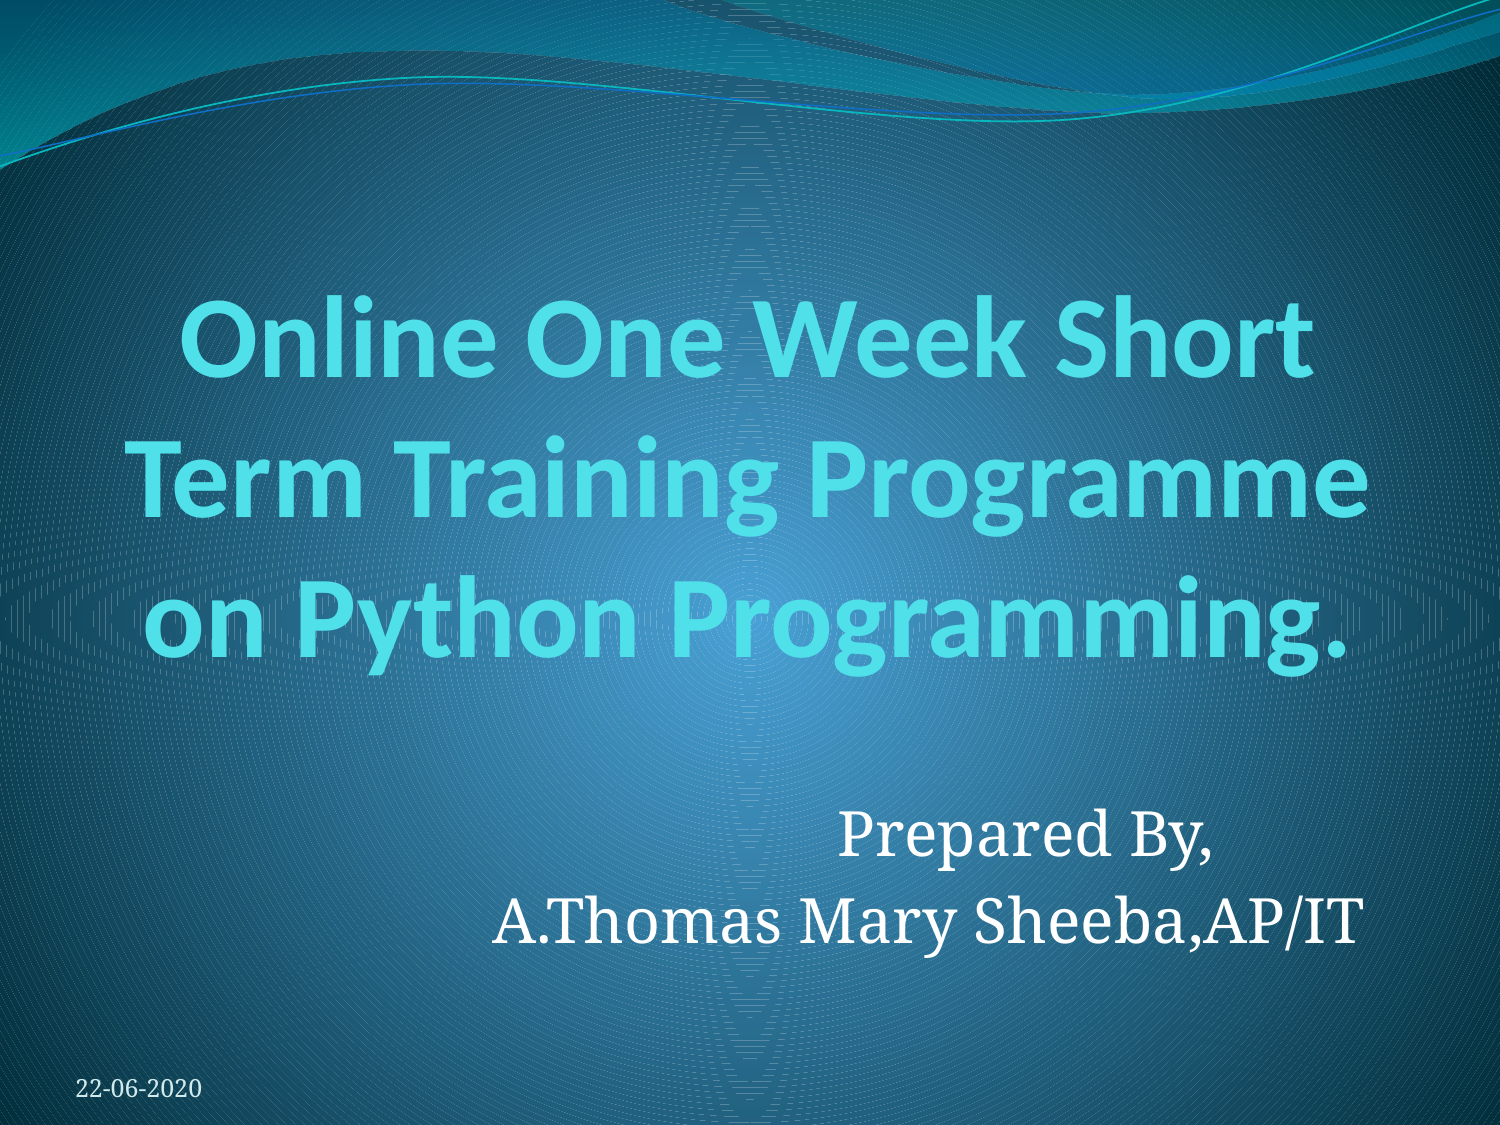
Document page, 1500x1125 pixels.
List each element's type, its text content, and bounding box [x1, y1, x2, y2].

subtitle Prepared By, A.Thomas Mary Sheeba,AP/IT [87, 621, 1376, 976]
title Online One Week Short Term Training Programme on Python Programming. [112, 160, 1388, 681]
slide_number 1 [1299, 1042, 1425, 1103]
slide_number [75, 1042, 425, 1103]
